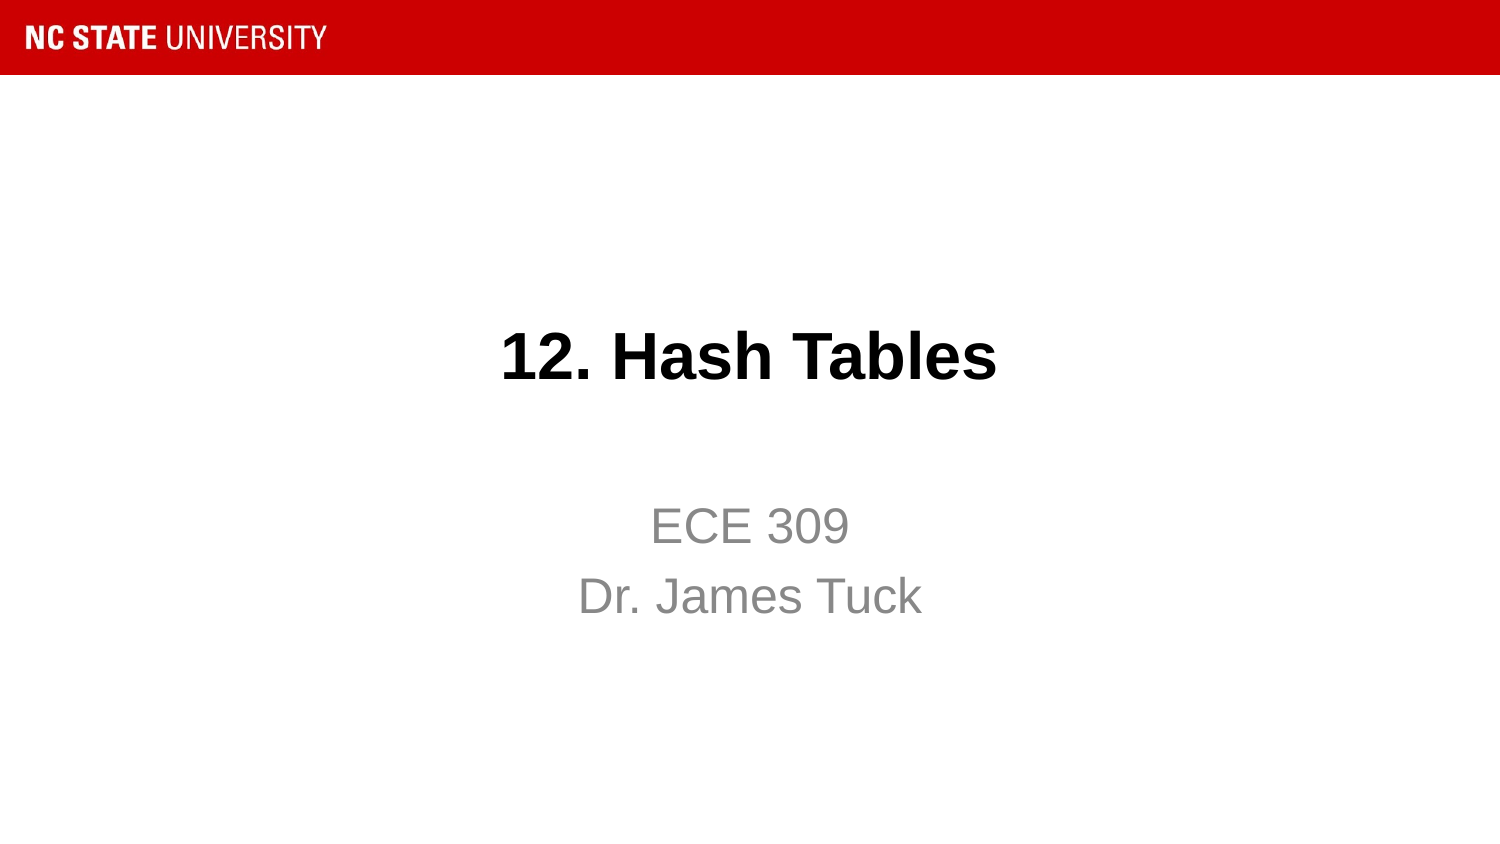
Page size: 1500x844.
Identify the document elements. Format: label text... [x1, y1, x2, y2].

picture [0, 0, 1500, 75]
title 12. Hash Tables [112, 262, 1388, 443]
subtitle ECE 309 Dr. James Tuck [225, 478, 1275, 694]
